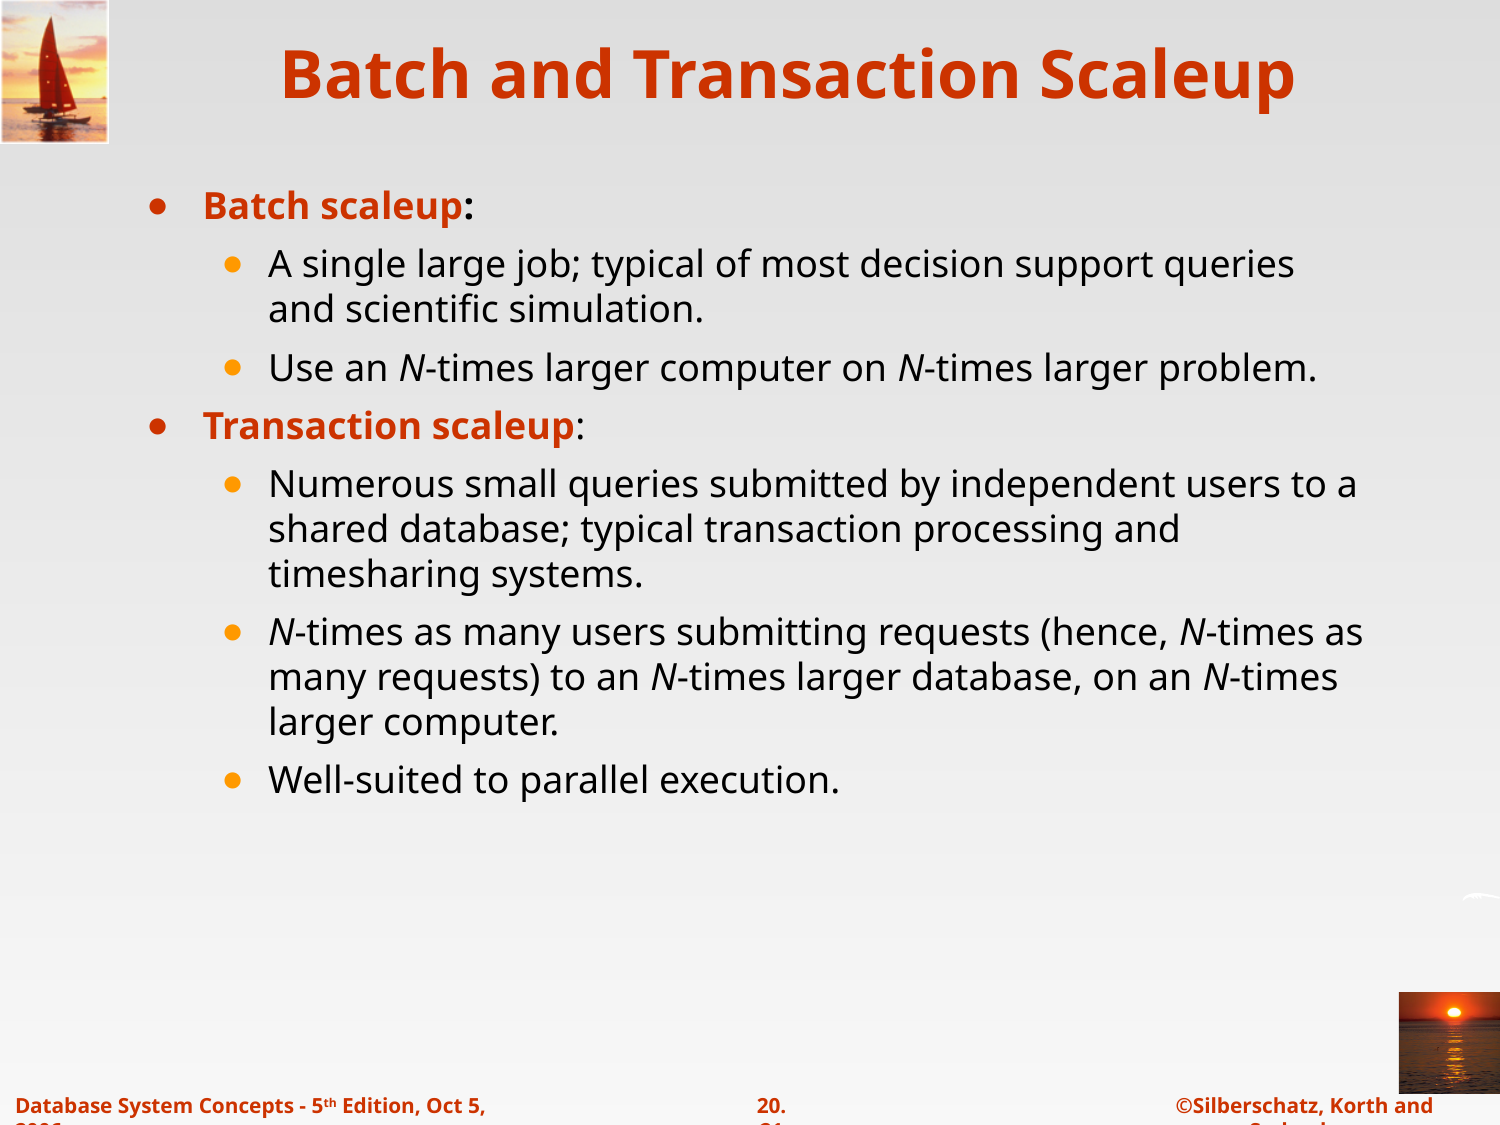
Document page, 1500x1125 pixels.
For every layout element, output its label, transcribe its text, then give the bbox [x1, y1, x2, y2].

list Batch scaleup: A single large job; typical of most decision support queries and scientific simulation. Use an N-times larger computer on N-times larger problem. Transaction scaleup: Numerous small queries submitted by independent users to a shared database; typical transaction processing and timesharing systems. N-times as many users submitting requests (hence, N-times as many requests) to an N-times larger database, on an N-times larger computer. Well-suited to parallel execution. [131, 174, 1388, 980]
picture [1398, 992, 1500, 1094]
title Batch and Transaction Scaleup [126, 19, 1451, 120]
picture [0, 0, 109, 144]
